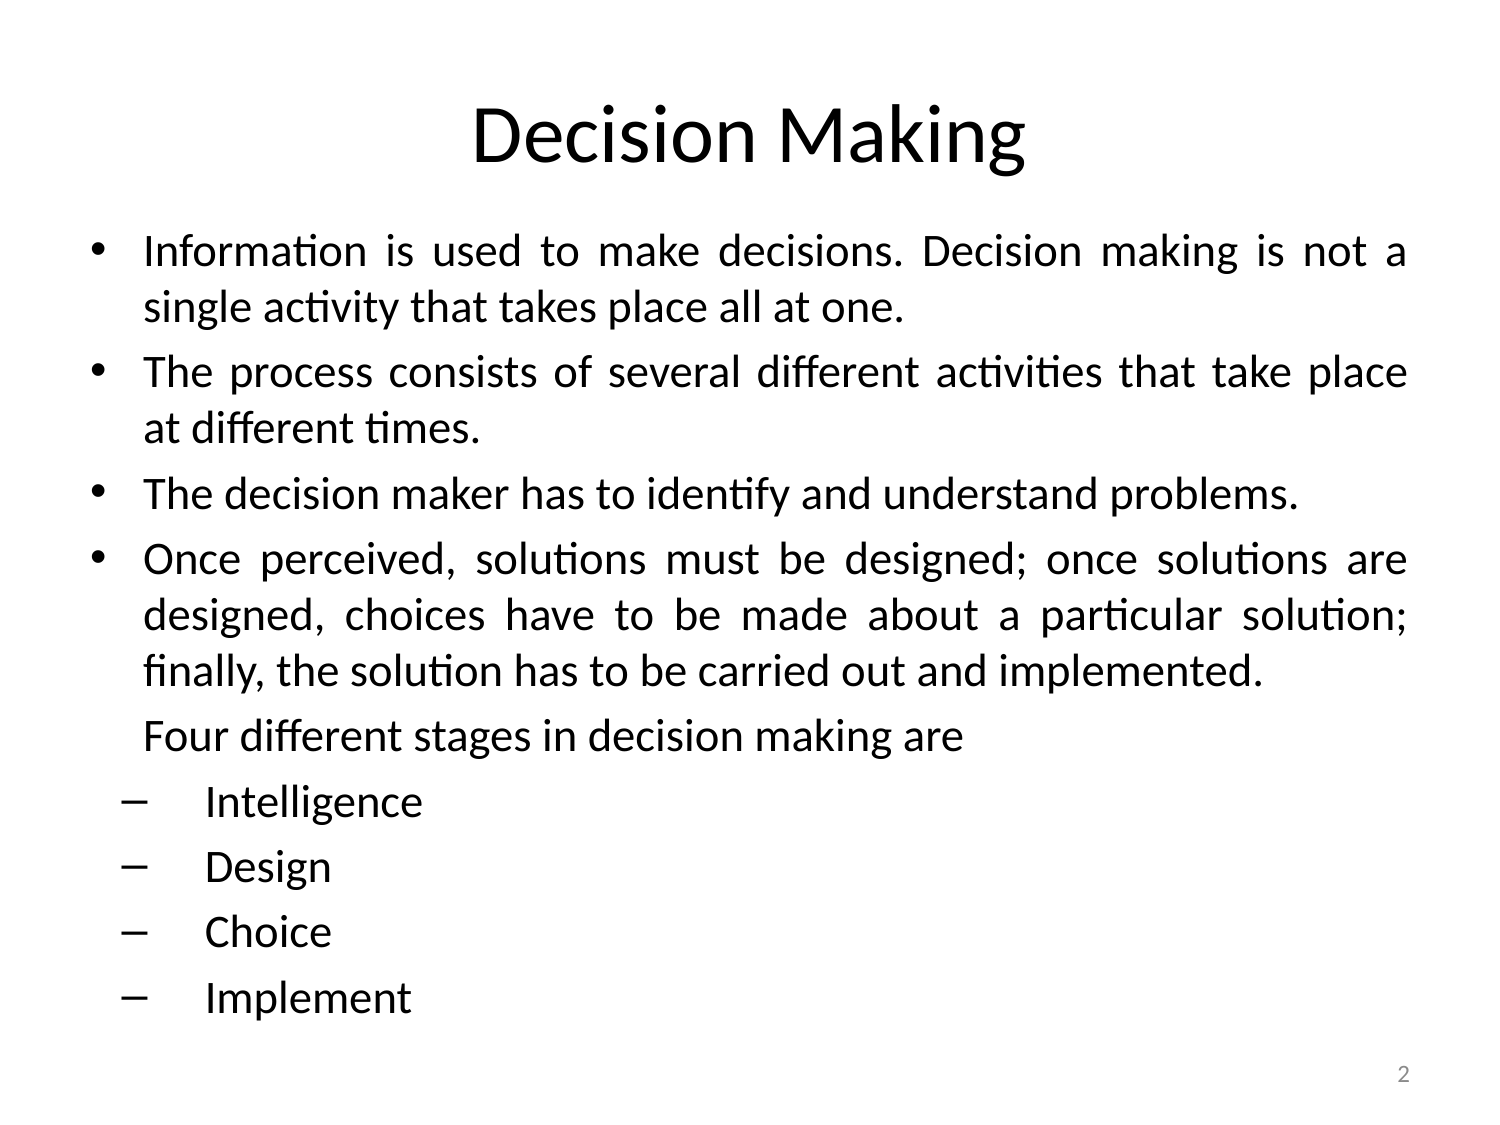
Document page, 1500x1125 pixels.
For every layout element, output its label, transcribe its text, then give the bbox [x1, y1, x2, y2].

list Information is used to make decisions. Decision making is not a single activity that takes place all at one. The process consists of several different activities that take place at different times. The decision maker has to identify and understand problems. Once perceived, solutions must be designed; once solutions are designed, choices have to be made about a particular solution; finally, the solution has to be carried out and implemented. Four different stages in decision making are Intelligence Design Choice Implement [75, 212, 1425, 1050]
title Decision Making [75, 45, 1425, 212]
slide_number 2 [1074, 1042, 1425, 1103]
